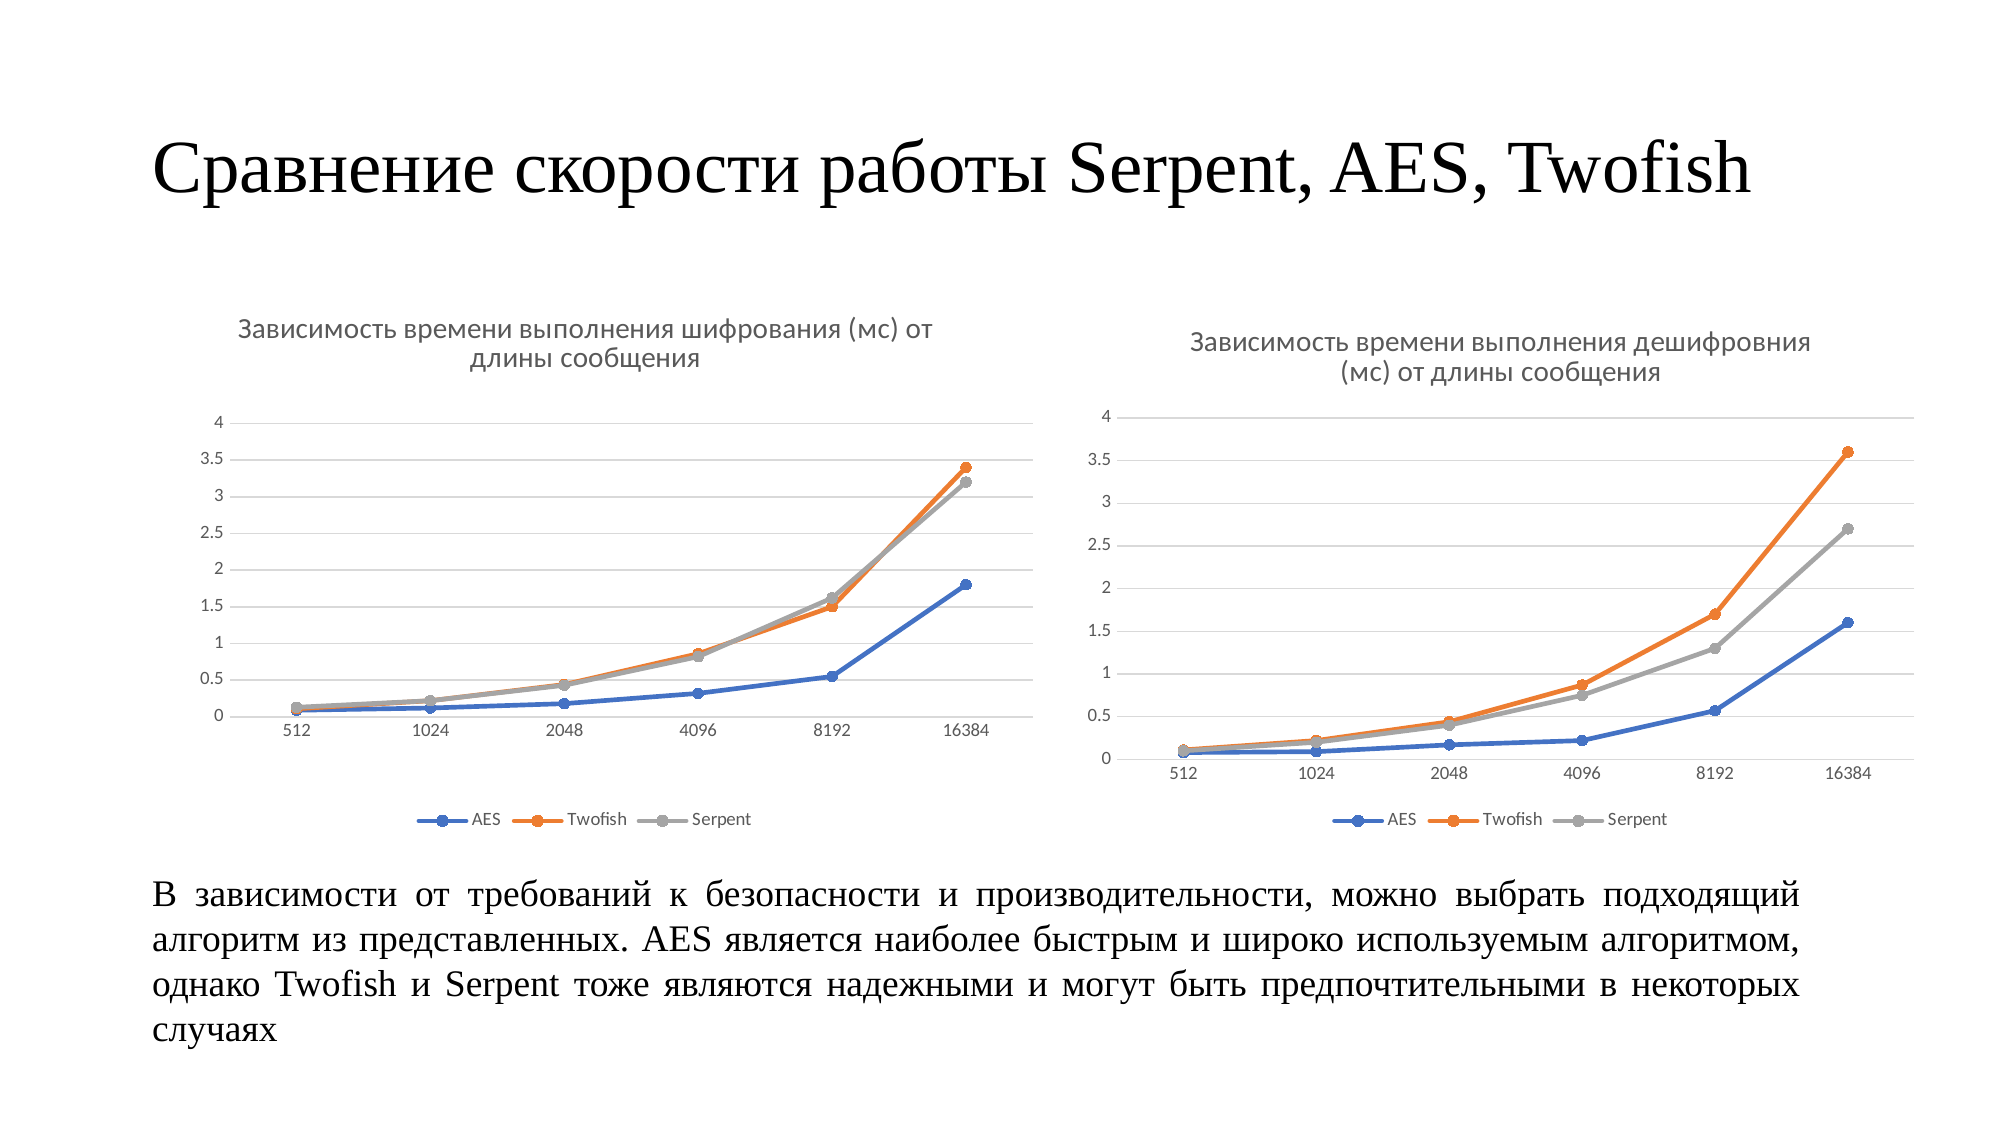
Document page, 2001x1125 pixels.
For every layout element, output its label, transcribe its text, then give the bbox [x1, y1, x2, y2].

chart [137, 288, 1034, 837]
title Сравнение скорости работы Serpent, AES, Twofish [137, 59, 1863, 278]
chart [1070, 302, 1932, 837]
text_box В зависимости от требований к безопасности и производительности, можно выбрать подходящий алгоритм из представленных. AES является наиболее быстрым и широко используемым алгоритмом, однако Twofish и Serpent тоже являются надежными и могут быть предпочтительными в некоторых случаях [137, 861, 1817, 1057]
